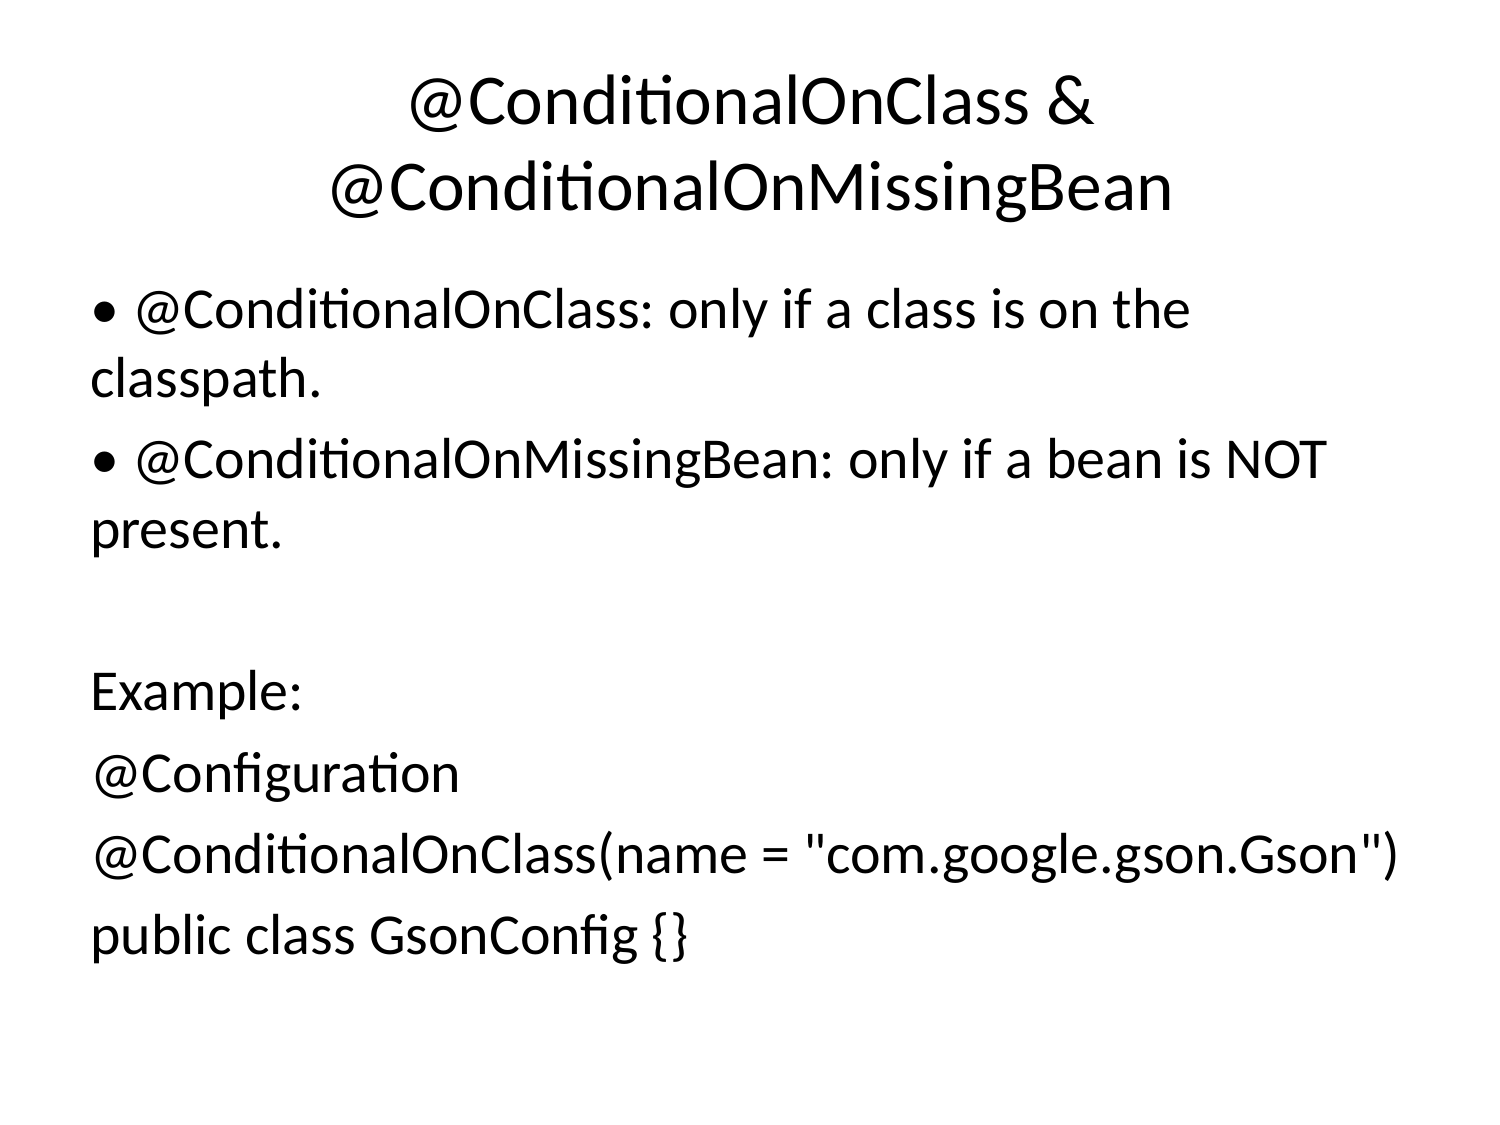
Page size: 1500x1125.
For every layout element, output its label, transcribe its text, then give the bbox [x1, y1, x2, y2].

title @ConditionalOnClass & @ConditionalOnMissingBean [75, 45, 1425, 233]
list • @ConditionalOnClass: only if a class is on the classpath. • @ConditionalOnMissingBean: only if a bean is NOT present. Example: @Configuration @ConditionalOnClass(name = "com.google.gson.Gson") public class GsonConfig {} [75, 262, 1425, 1005]
